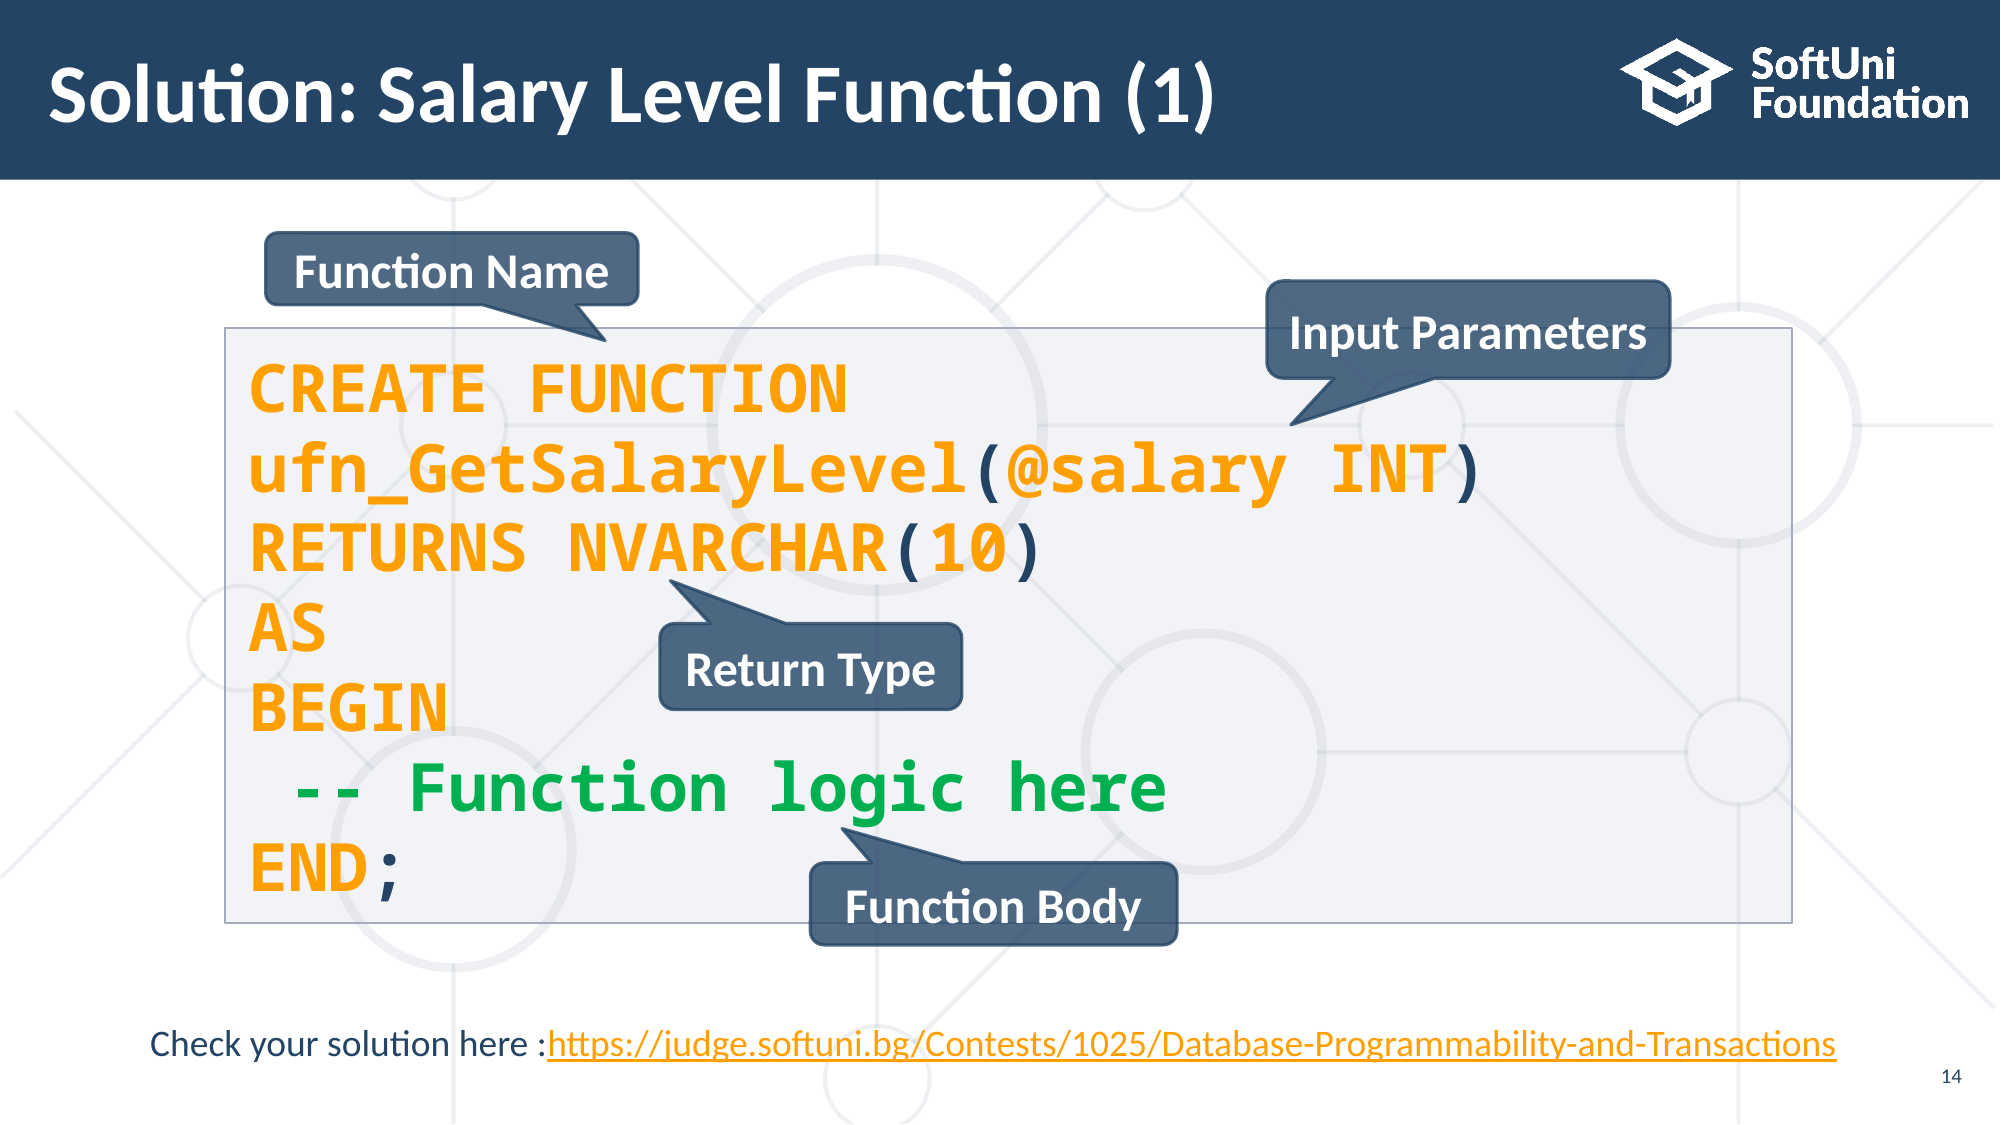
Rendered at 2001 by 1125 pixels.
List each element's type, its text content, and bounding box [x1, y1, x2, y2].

text_box Return Type [657, 578, 964, 712]
picture [1619, 38, 1968, 126]
text_box Check your solution here :https://judge.softuni.bg/Contests/1025/Database-Programmability-and-Transactions [124, 1011, 1863, 1072]
text_box Function Body [808, 826, 1180, 948]
title Solution: Salary Level Function (1) [31, 16, 1591, 162]
text_box Function Name [263, 230, 641, 343]
text_box CREATE FUNCTION ufn_GetSalaryLevel(@salary INT) RETURNS NVARCHAR(10) AS BEGIN -- Function logic here END; [224, 327, 1793, 923]
slide_number 14 [1897, 1049, 1968, 1101]
text_box Input Parameters [1264, 278, 1673, 427]
